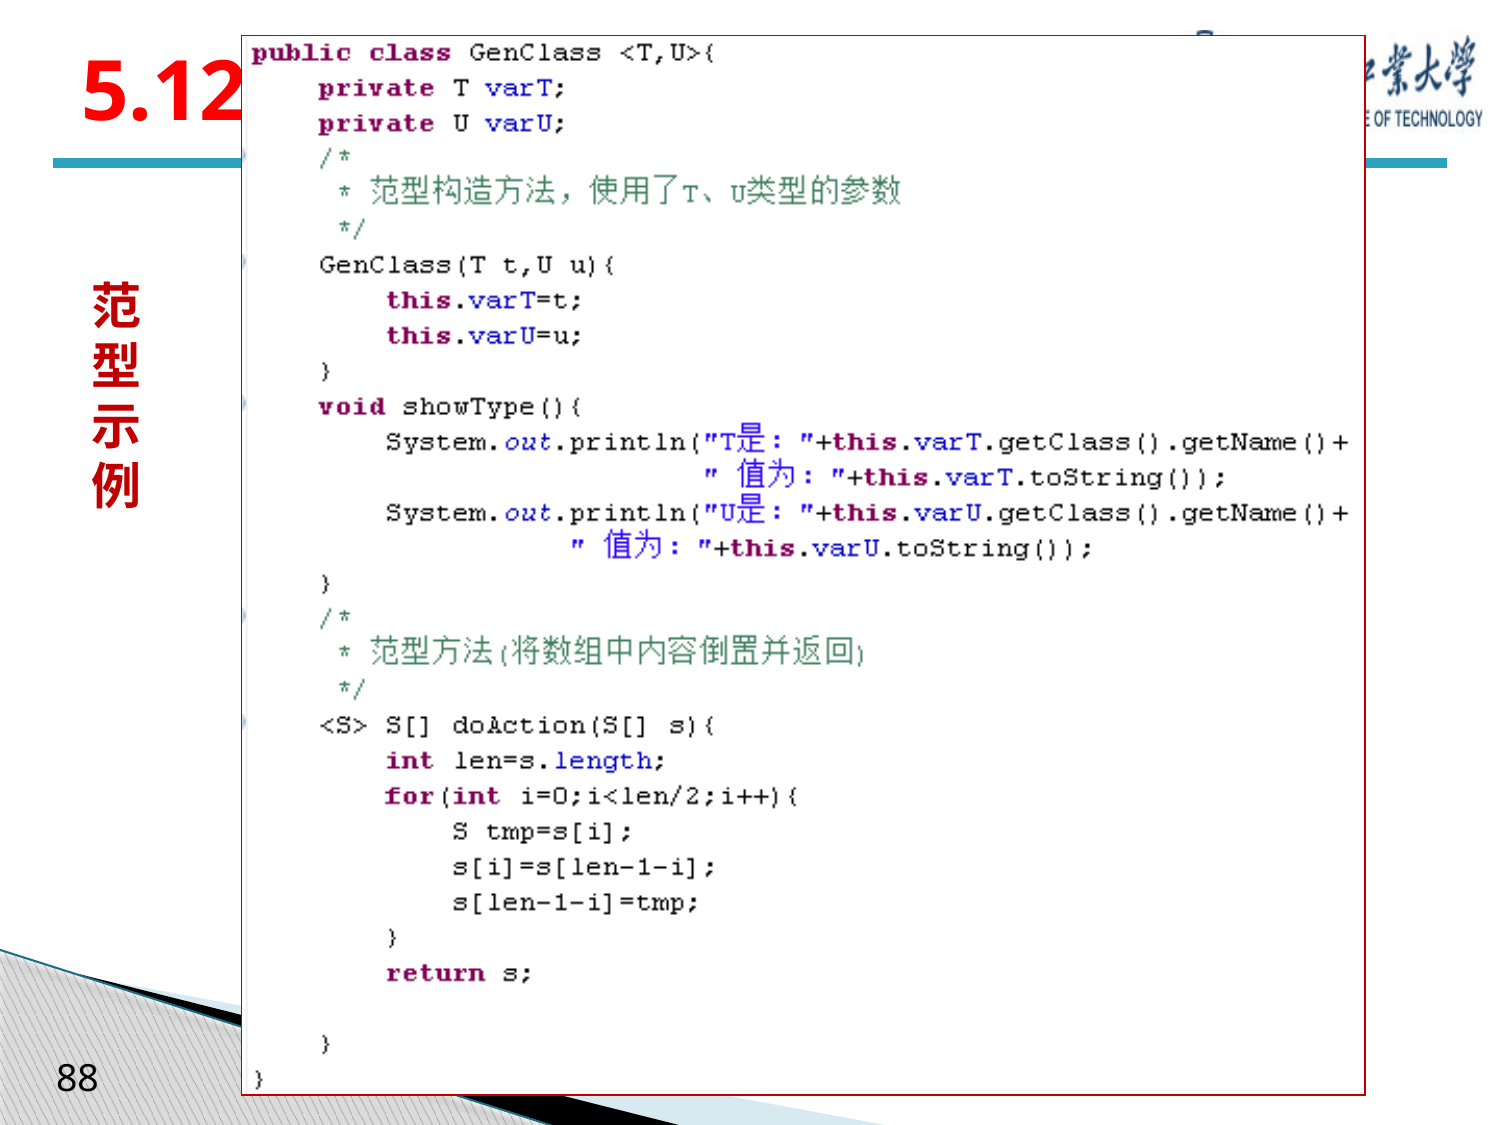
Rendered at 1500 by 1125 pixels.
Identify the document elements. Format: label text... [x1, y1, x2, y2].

title 5.12 范型 [66, 23, 1417, 152]
picture [241, 36, 1365, 1095]
text_box 范型示例 [76, 267, 183, 522]
picture [1417, 30, 1483, 138]
